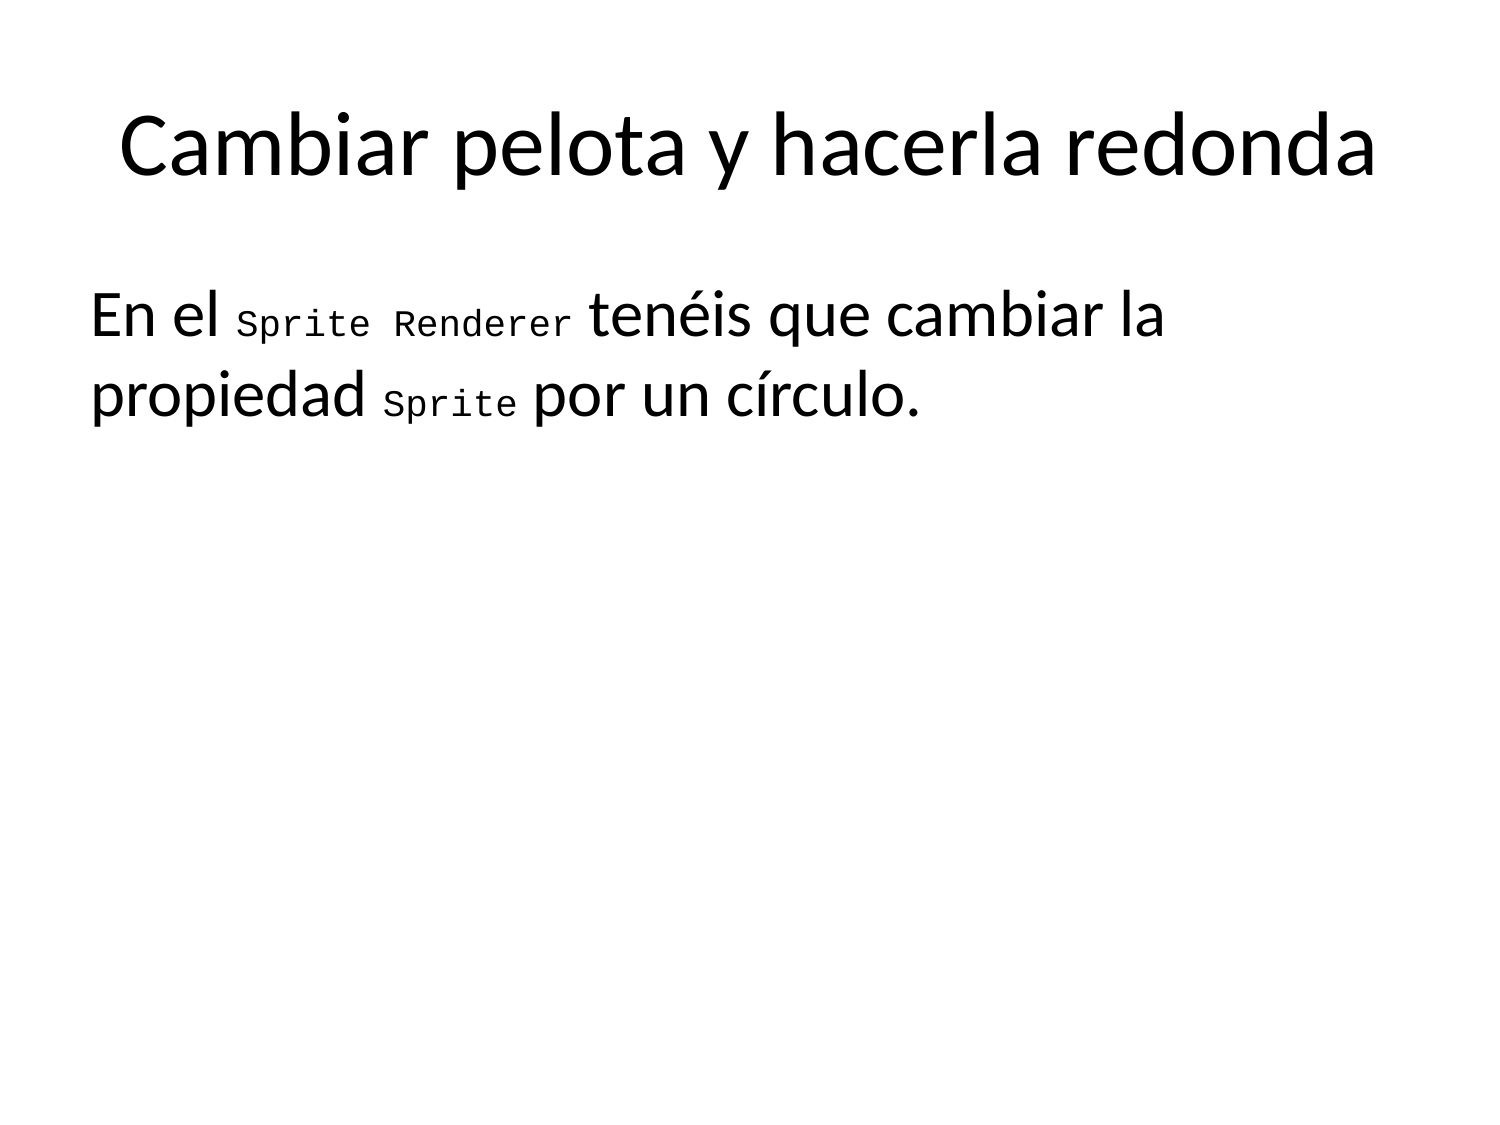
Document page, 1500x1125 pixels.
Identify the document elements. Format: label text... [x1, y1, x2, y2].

title Cambiar pelota y hacerla redonda [75, 45, 1425, 233]
list En el Sprite Renderer tenéis que cambiar la propiedad Sprite por un círculo. [75, 262, 1425, 1005]
